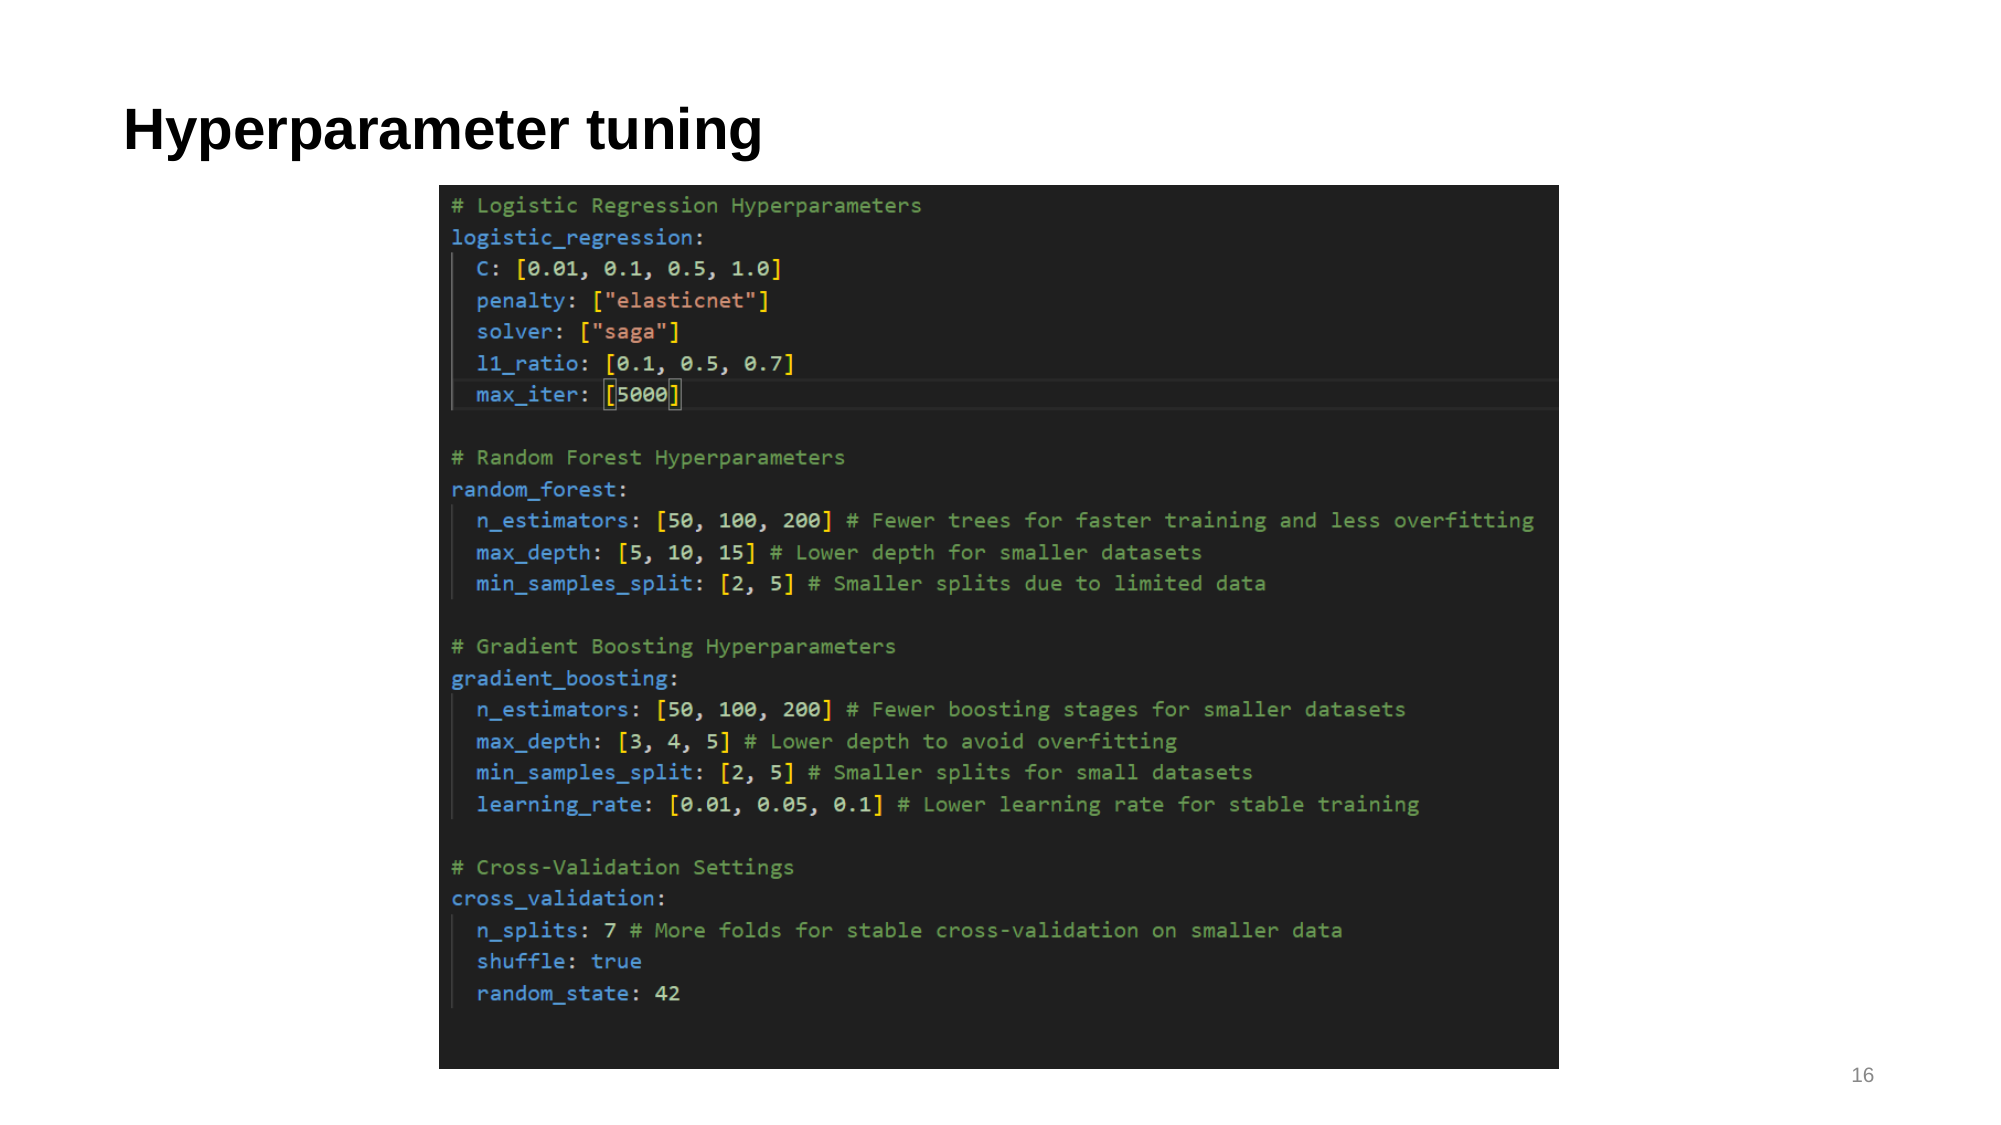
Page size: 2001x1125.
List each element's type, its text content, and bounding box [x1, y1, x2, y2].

slide_number ‹#› [1274, 1051, 1890, 1097]
picture [438, 185, 1560, 1069]
title Hyperparameter tuning [108, 21, 1890, 169]
